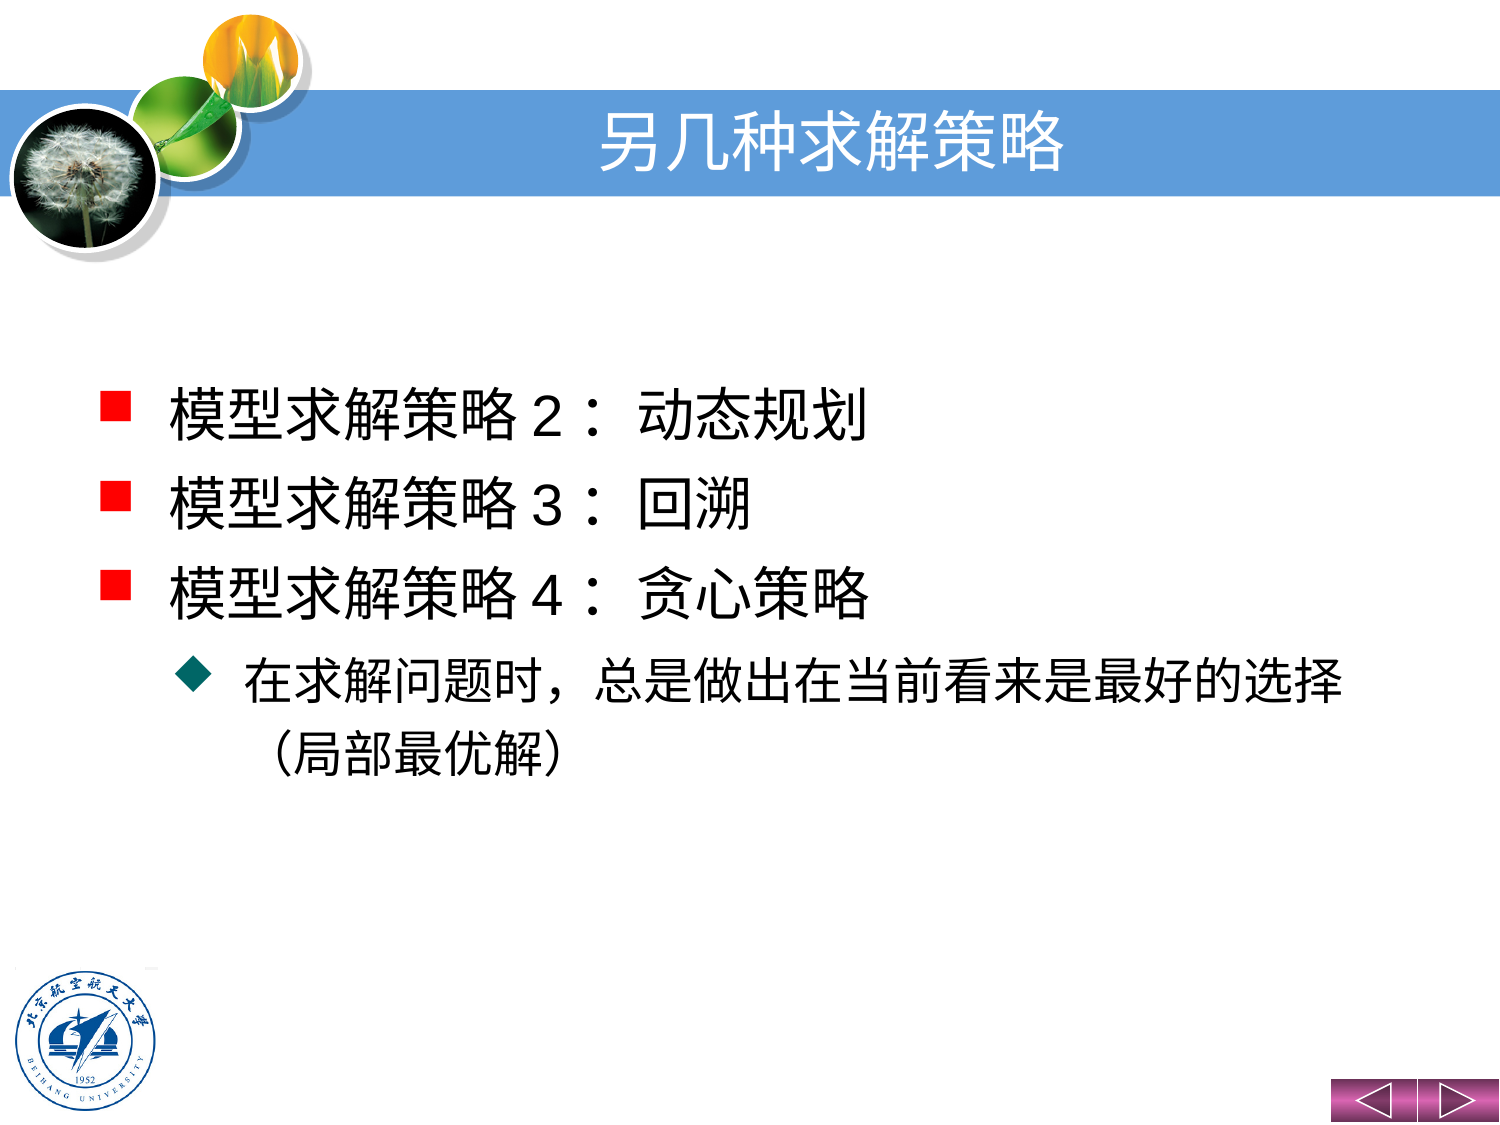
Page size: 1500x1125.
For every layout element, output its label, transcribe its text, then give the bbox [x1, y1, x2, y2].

picture [13, 108, 156, 248]
text_box 模型求解策略2：动态规划 模型求解策略3：回溯 模型求解策略4：贪心策略 在求解问题时，总是做出在当前看来是最好的选择（局部最优解） [81, 357, 1419, 880]
picture [12, 967, 158, 1113]
slide_number [1324, 1022, 1500, 1088]
title 另几种求解策略 [337, 99, 1325, 180]
picture [132, 14, 299, 177]
